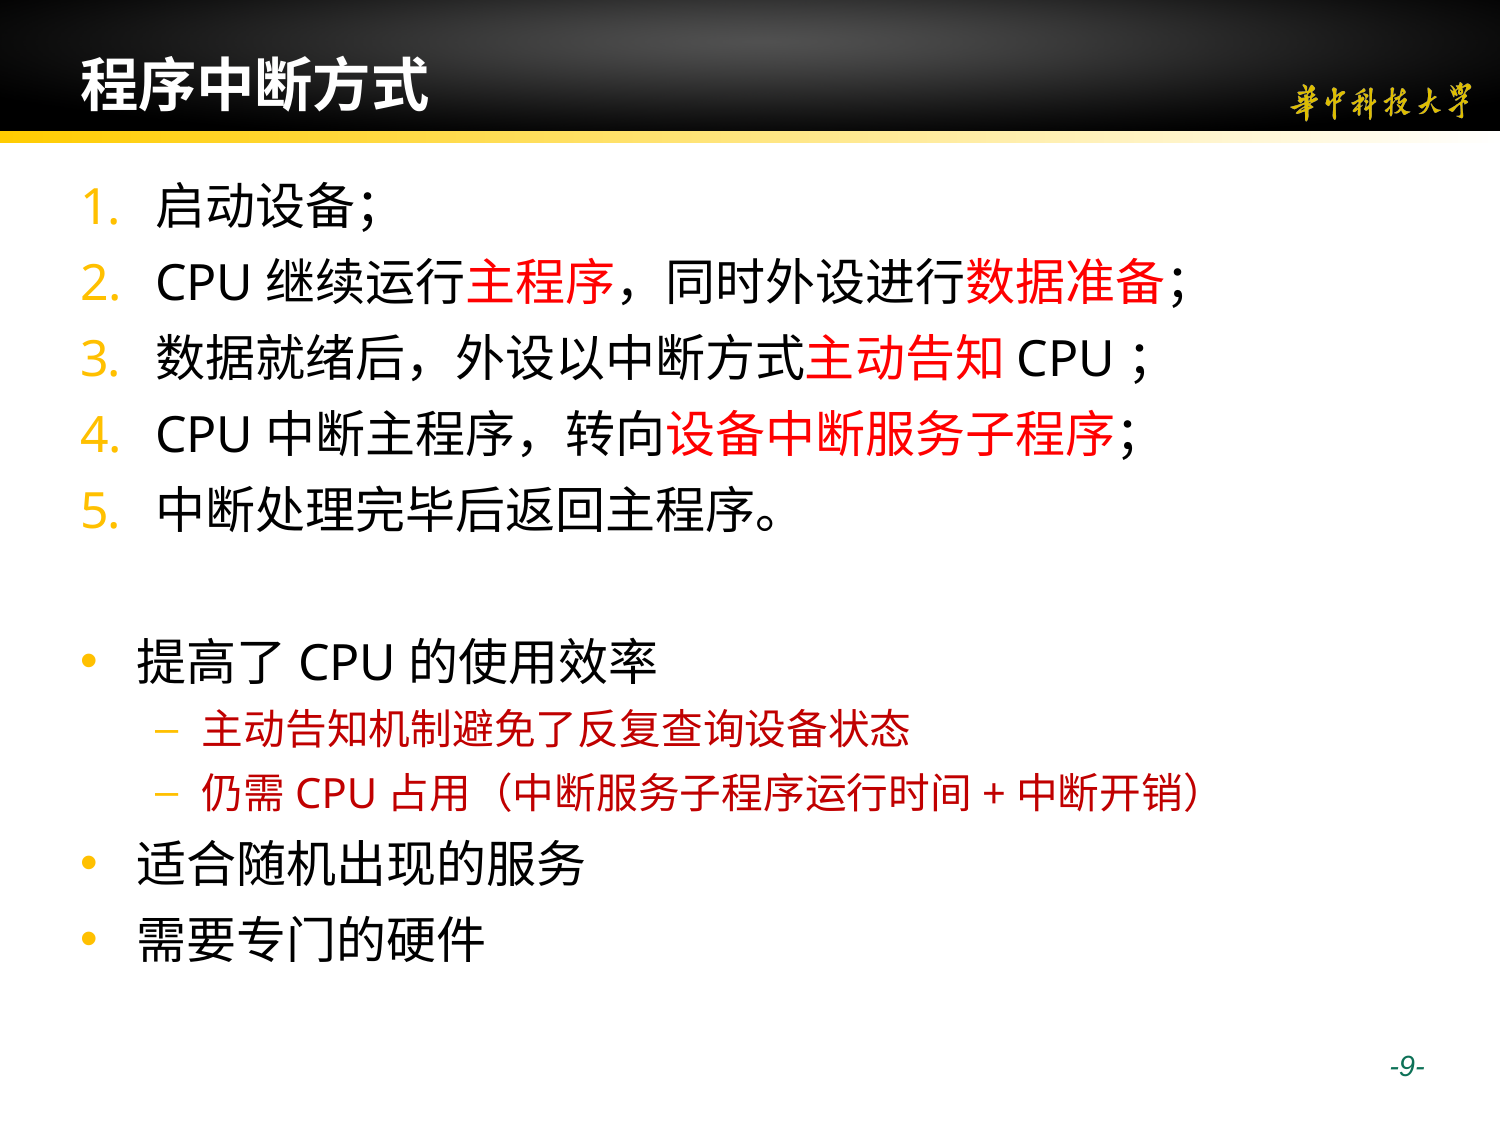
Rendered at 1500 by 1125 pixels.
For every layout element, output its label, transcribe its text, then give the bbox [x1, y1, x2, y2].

list 启动设备； CPU继续运行主程序，同时外设进行数据准备； 数据就绪后，外设以中断方式主动告知CPU； CPU中断主程序，转向设备中断服务子程序； 中断处理完毕后返回主程序。 提高了CPU的使用效率 主动告知机制避免了反复查询设备状态 仍需CPU占用（中断服务子程序运行时间+中断开销） 适合随机出现的服务 需要专门的硬件 [64, 160, 1414, 1040]
slide_number -9- [1281, 1039, 1448, 1118]
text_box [650, 131, 655, 143]
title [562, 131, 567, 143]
text_box [738, 131, 744, 143]
picture [0, 0, 1500, 131]
title 程序中断方式 [64, 34, 1416, 131]
